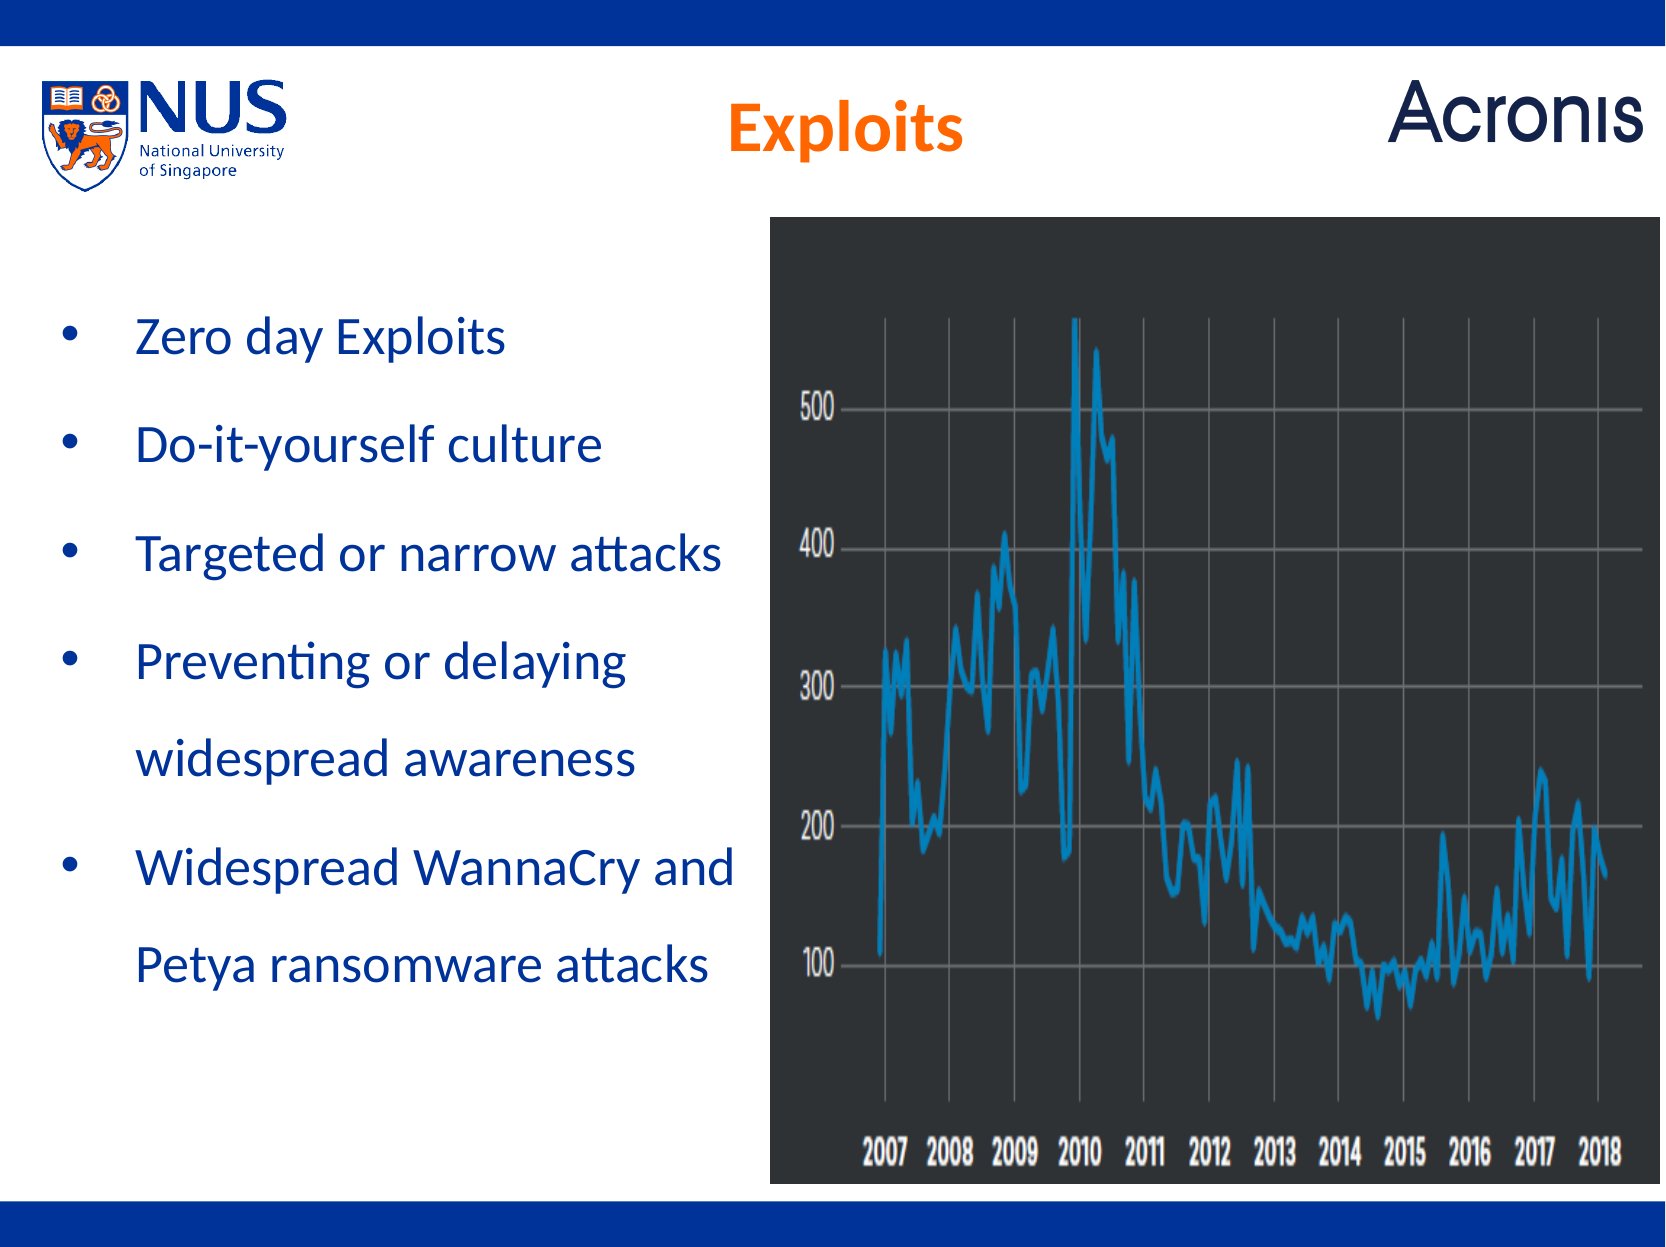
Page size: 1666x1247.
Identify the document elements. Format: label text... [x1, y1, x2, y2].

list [769, 217, 1661, 1185]
picture [32, 69, 298, 200]
text_box Zero day Exploits Do-it-yourself culture Targeted or narrow attacks Preventing or delaying widespread awareness Widespread WannaCry and Petya ransomware attacks [45, 260, 764, 1061]
picture [1382, 53, 1649, 168]
title Exploits [321, 59, 1371, 185]
